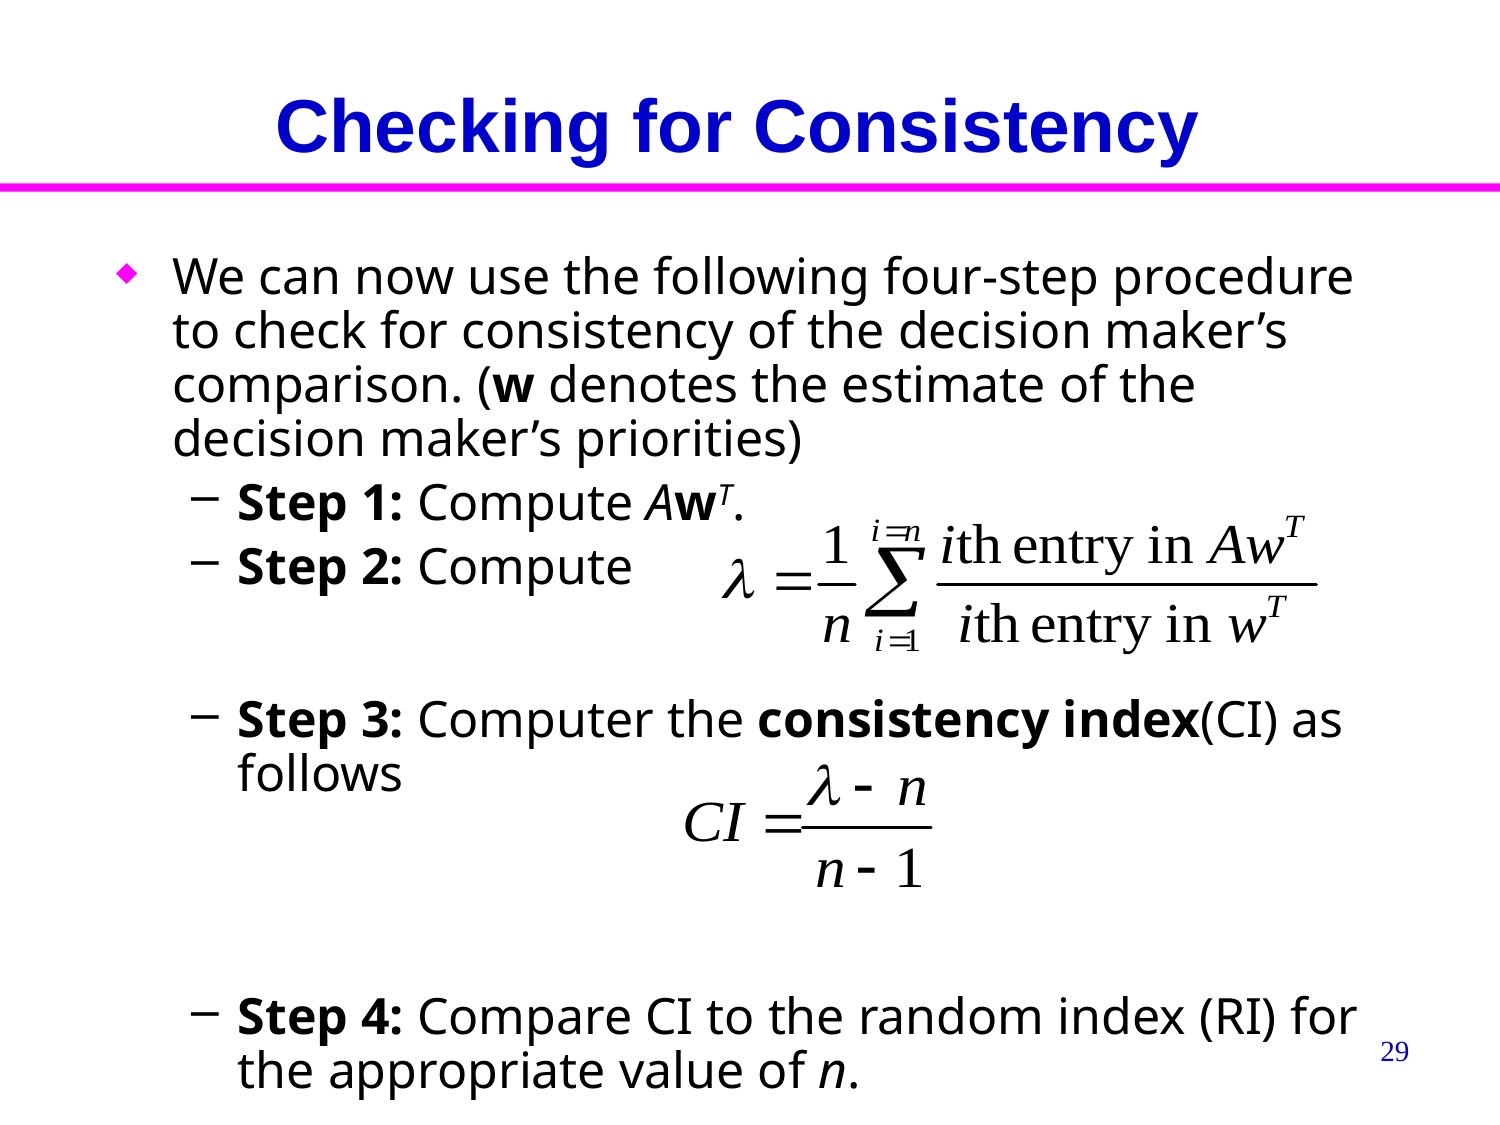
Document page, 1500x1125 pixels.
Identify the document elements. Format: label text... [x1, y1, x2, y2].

slide_number 29 [1074, 1024, 1425, 1103]
list We can now use the following four-step procedure to check for consistency of the decision maker’s comparison. (w denotes the estimate of the decision maker’s priorities) Step 1: Compute AwT. Step 2: Compute Step 3: Computer the consistency index(CI) as follows Step 4: Compare CI to the random index (RI) for the appropriate value of n. [101, 244, 1392, 1100]
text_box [674, 749, 942, 901]
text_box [712, 499, 1330, 669]
title Checking for Consistency [62, 31, 1413, 175]
